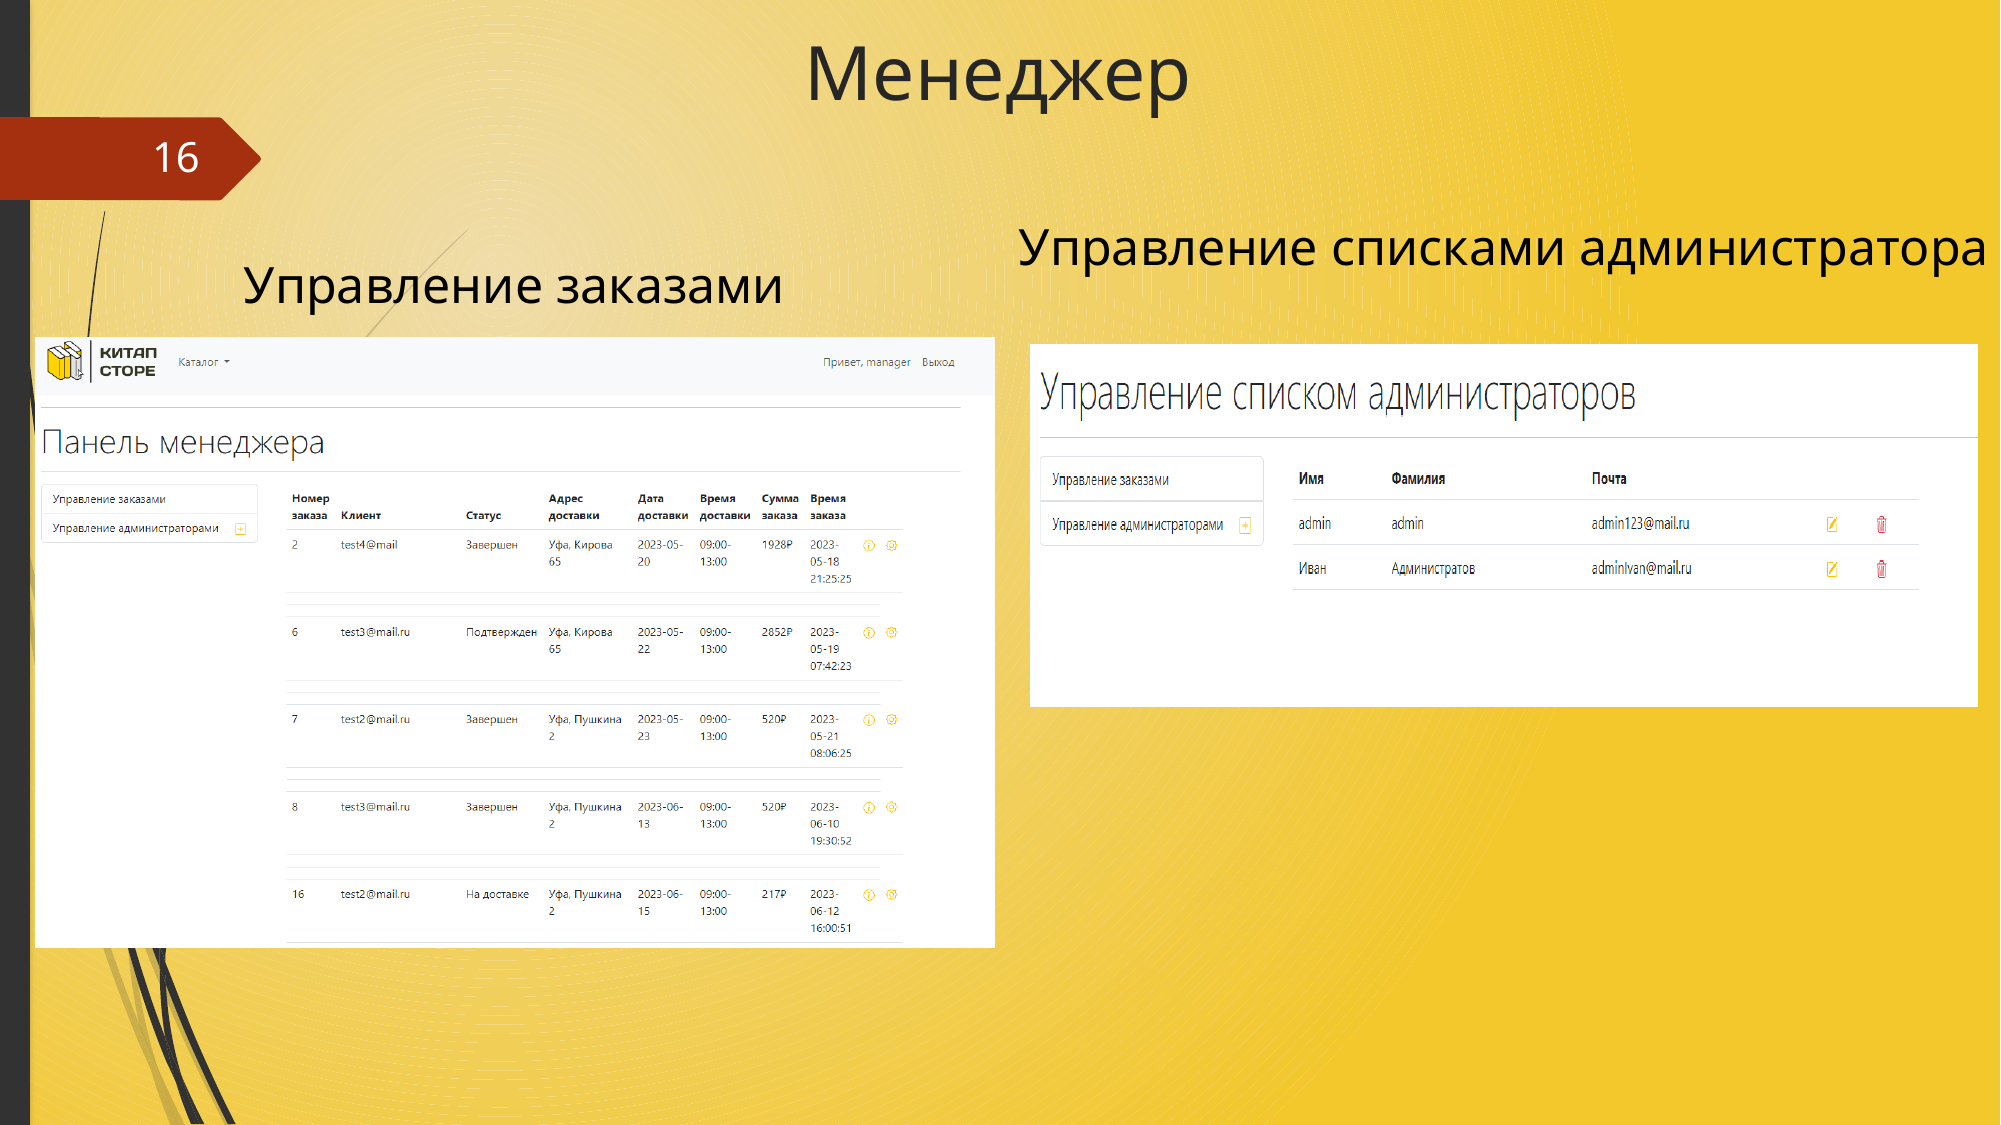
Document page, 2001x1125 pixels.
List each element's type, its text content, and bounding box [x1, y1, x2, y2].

slide_number 16 [87, 129, 216, 190]
text_box Управление списками администратора [994, 208, 2000, 283]
title Менеджер [131, 18, 1866, 178]
text_box Управление заказами [179, 245, 850, 321]
picture [35, 337, 995, 948]
picture [1030, 344, 1978, 707]
